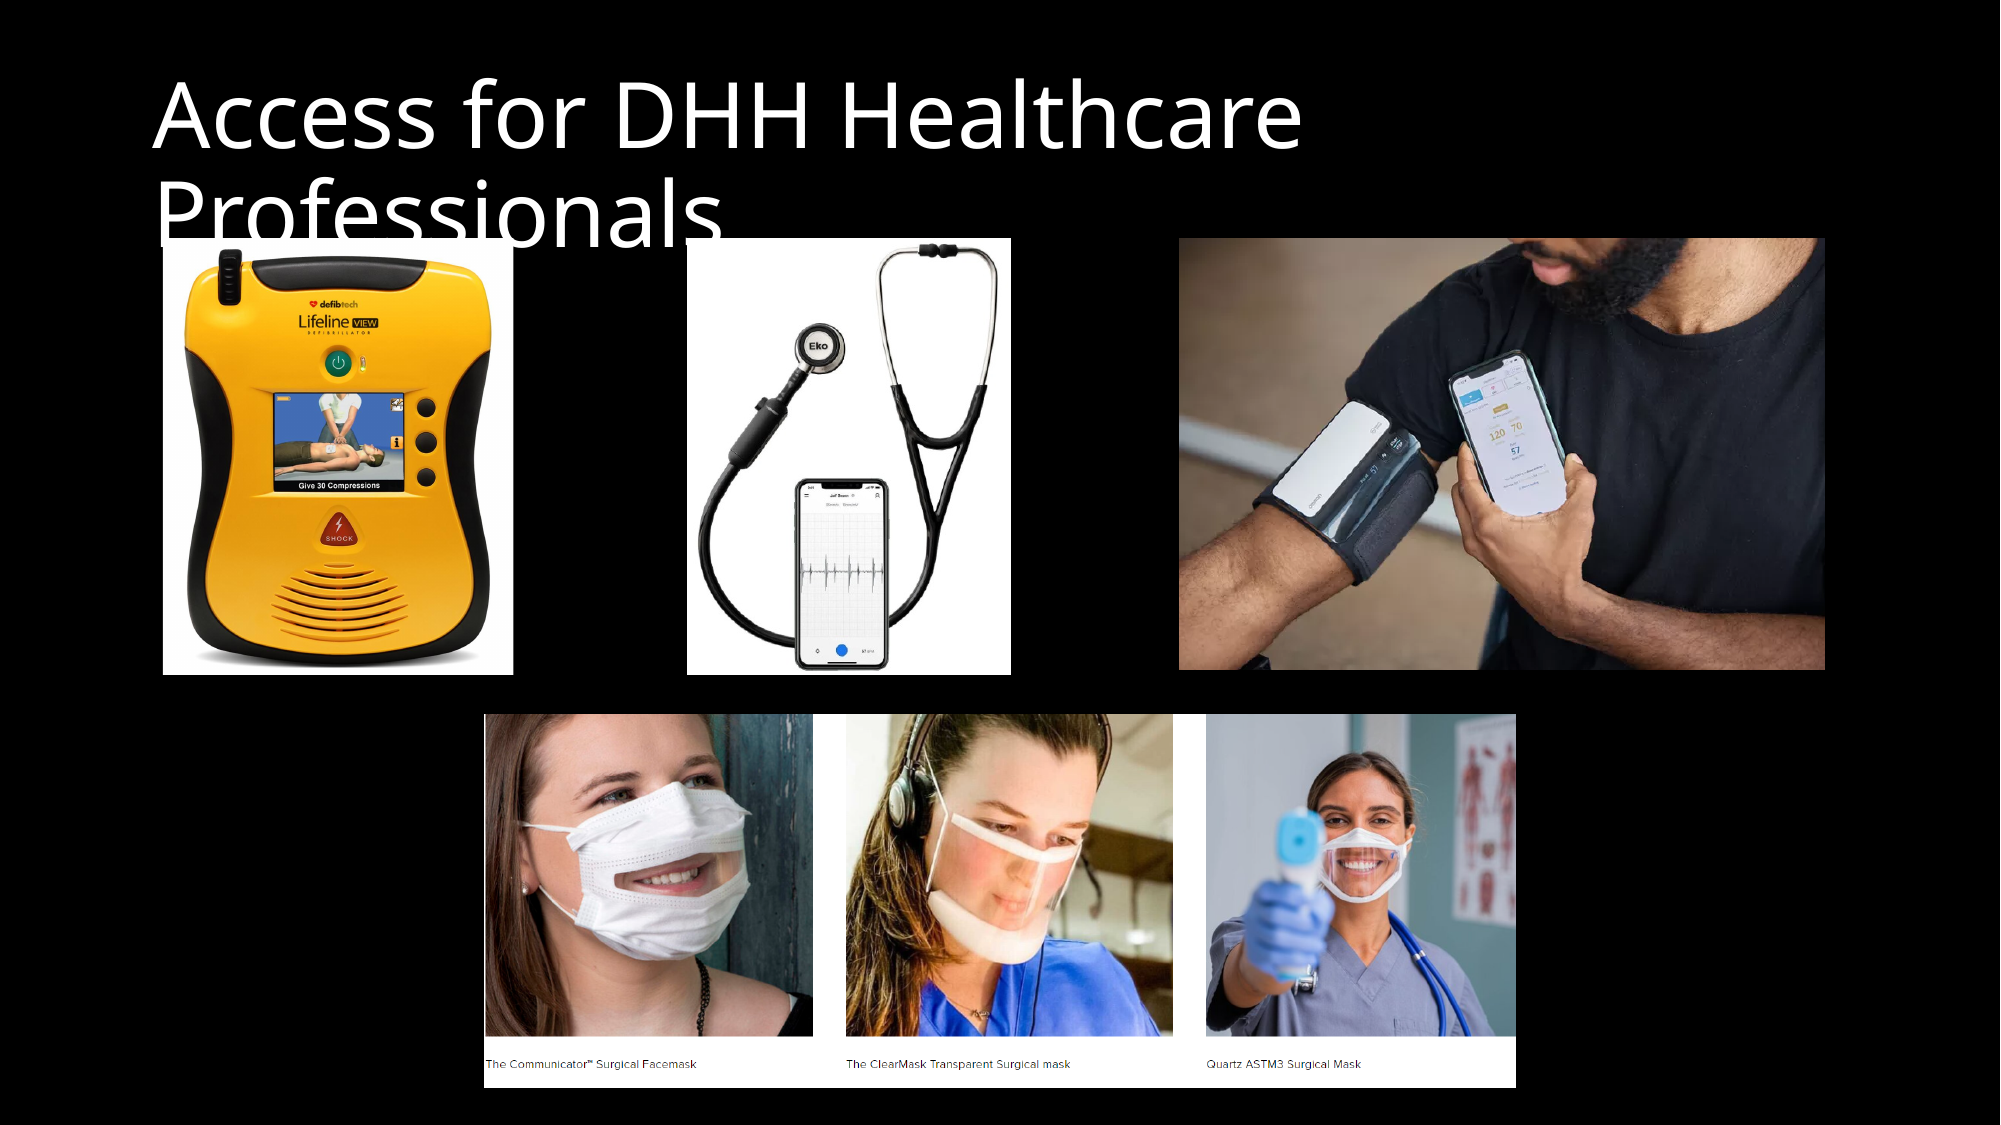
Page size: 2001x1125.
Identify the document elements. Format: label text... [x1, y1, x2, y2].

picture [484, 713, 1516, 1089]
picture [1178, 238, 1826, 670]
picture [162, 238, 514, 675]
picture [687, 238, 1012, 675]
title Access for DHH Healthcare Professionals [137, 59, 1863, 278]
